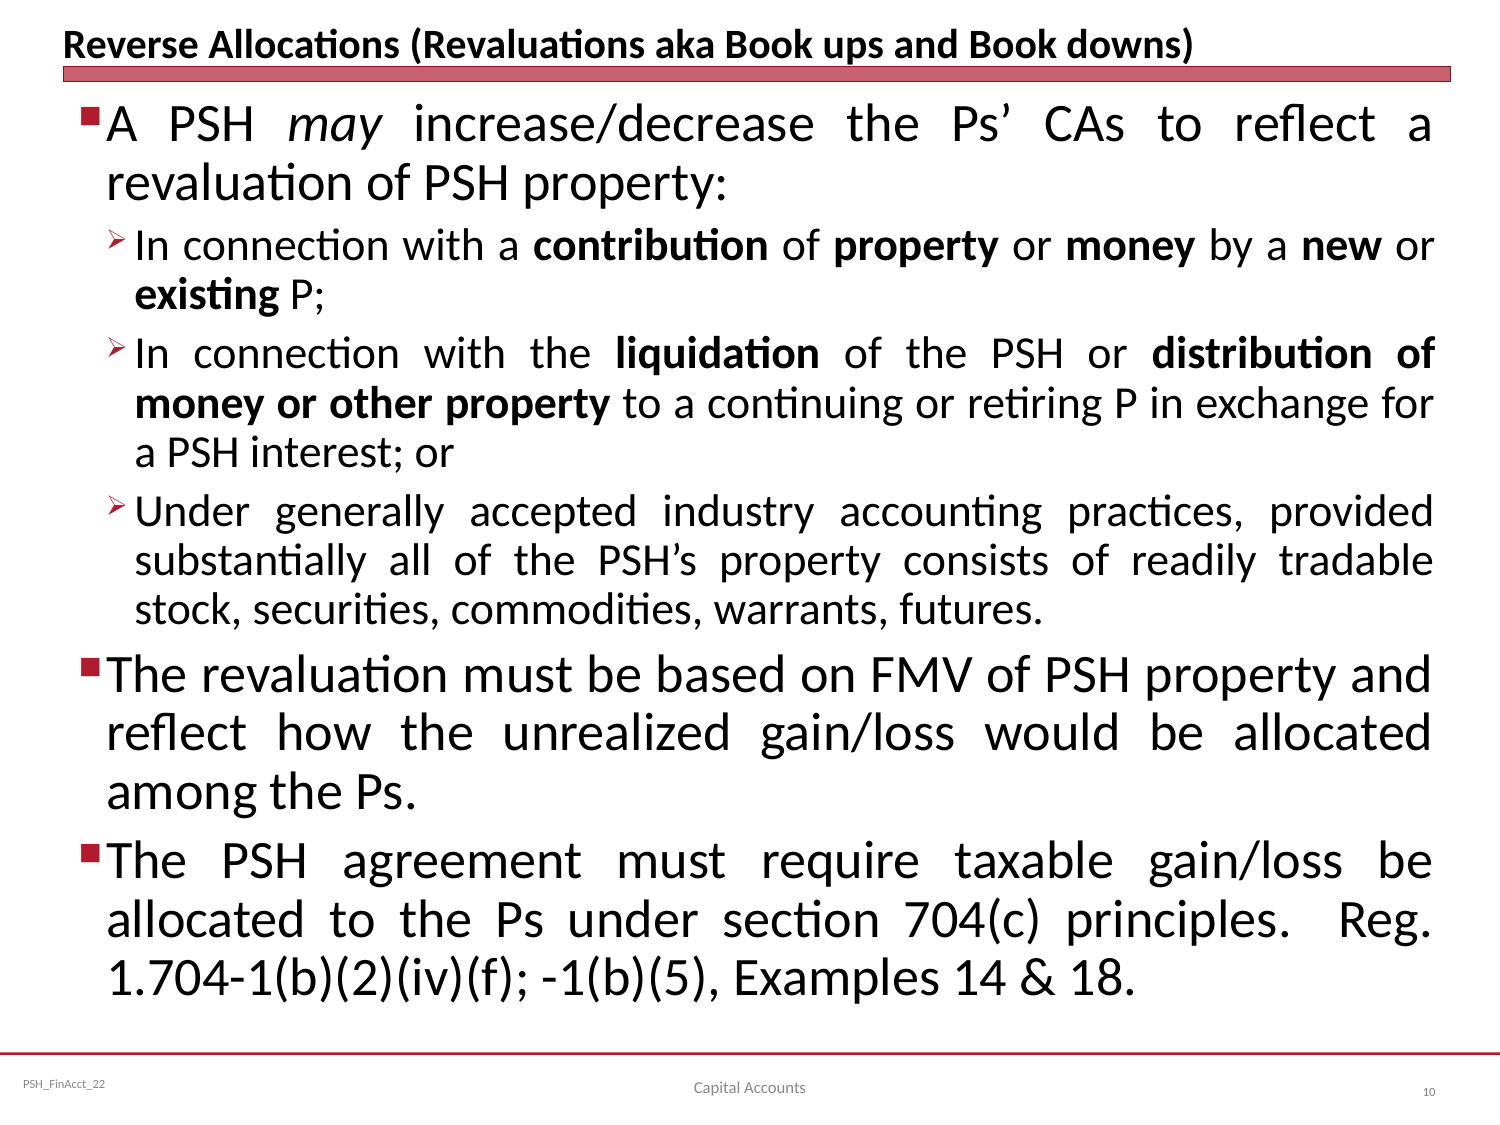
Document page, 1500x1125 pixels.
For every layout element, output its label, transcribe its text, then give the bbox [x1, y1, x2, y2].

footer Capital Accounts [512, 1056, 988, 1117]
slide_number 10 [1375, 1061, 1451, 1122]
list A PSH may increase/decrease the Ps’ CAs to reflect a revaluation of PSH property: In connection with a contribution of property or money by a new or existing P; In connection with the liquidation of the PSH or distribution of money or other property to a continuing or retiring P in exchange for a PSH interest; or Under generally accepted industry accounting practices, provided substantially all of the PSH’s property consists of readily tradable stock, securities, commodities, warrants, futures. The revaluation must be based on FMV of PSH property and reflect how the unrealized gain/loss would be allocated among the Ps. The PSH agreement must require taxable gain/loss be allocated to the Ps under section 704(c) principles. Reg. 1.704-1(b)(2)(iv)(f); -1(b)(5), Examples 14 & 18. [63, 87, 1451, 1041]
title Reverse Allocations (Revaluations aka Book ups and Book downs) [62, 6, 1451, 67]
